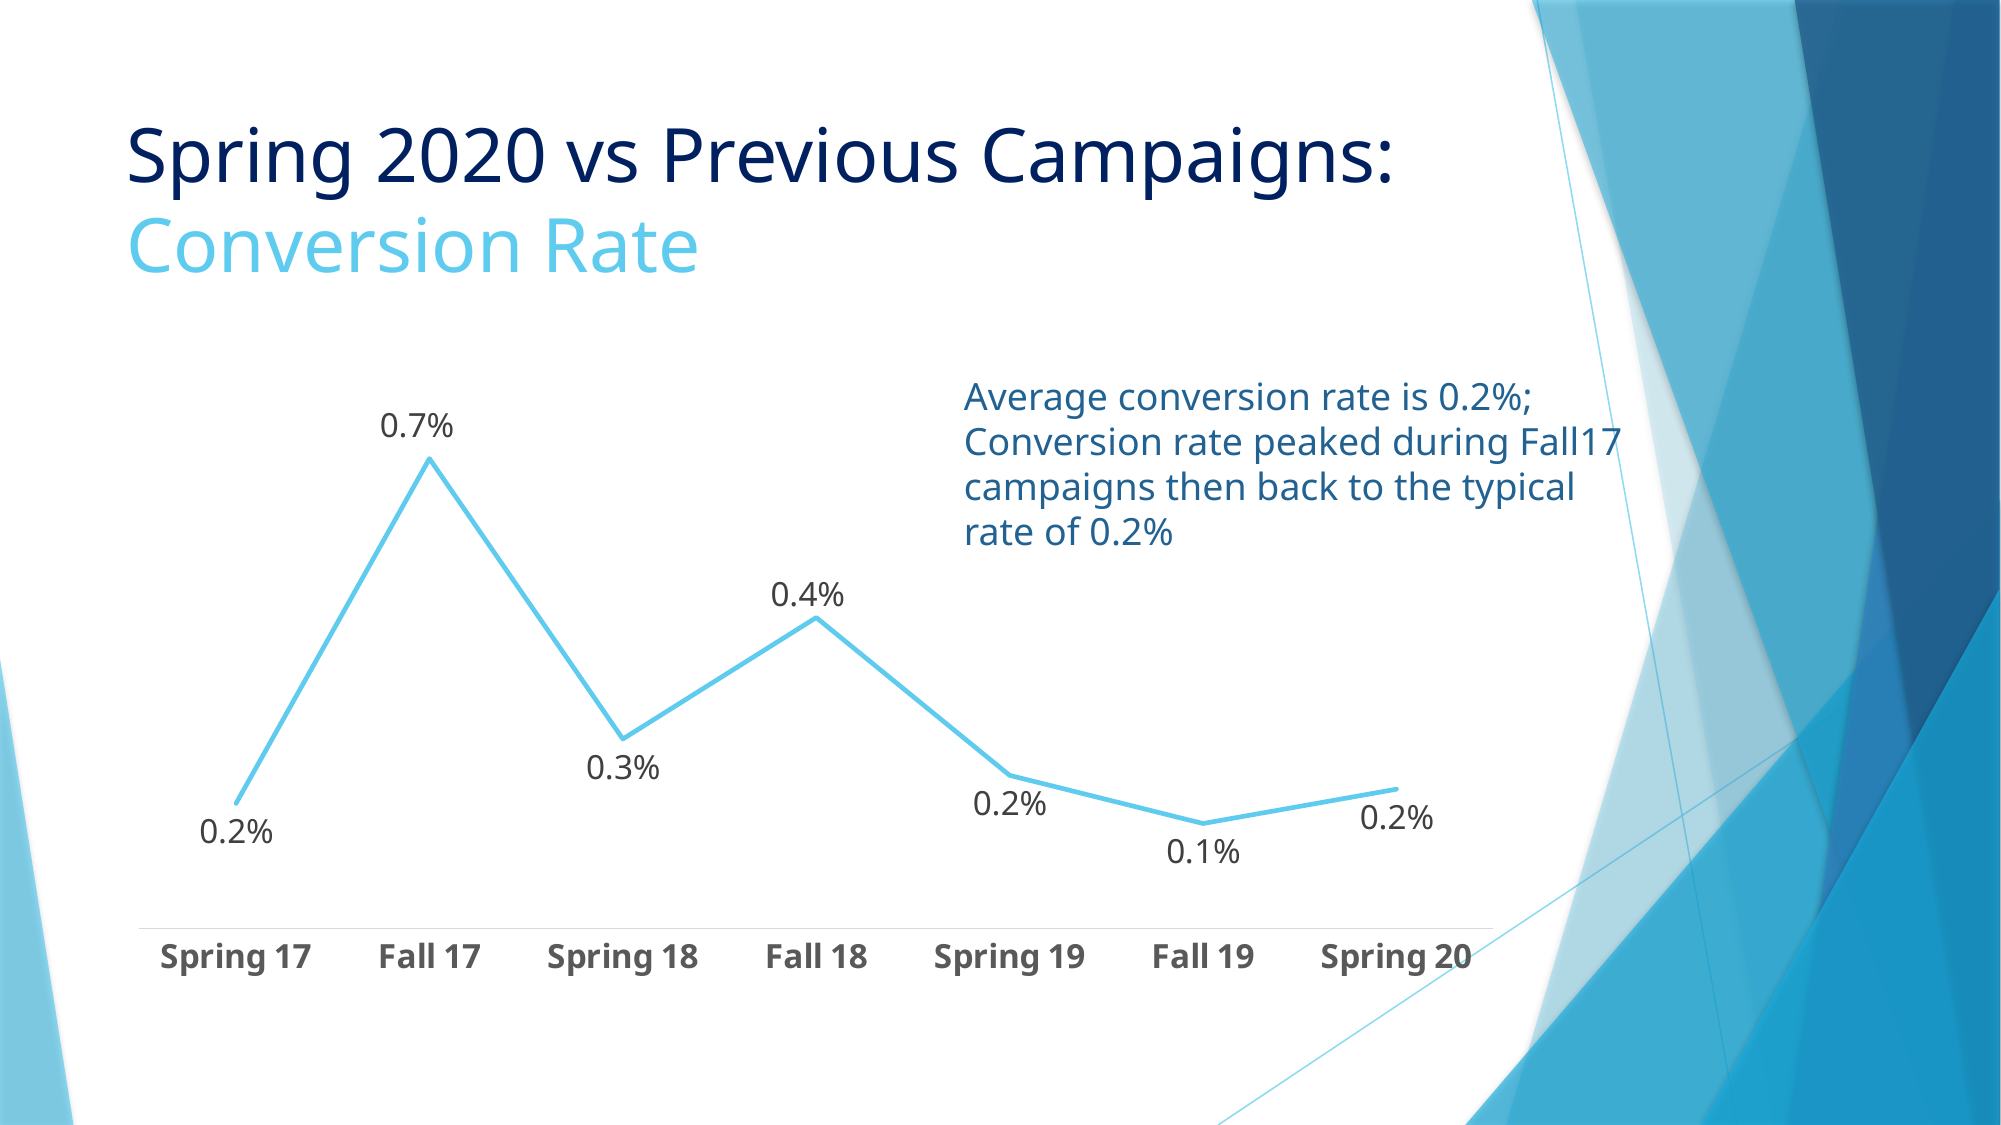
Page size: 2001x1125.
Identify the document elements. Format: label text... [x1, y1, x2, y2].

chart [110, 353, 1522, 992]
title Spring 2020 vs Previous Campaigns: Conversion Rate [111, 99, 1522, 317]
text_box Average conversion rate is 0.2%; Conversion rate peaked during Fall17 campaigns then back to the typical rate of 0.2% [1526, 365, 1640, 561]
